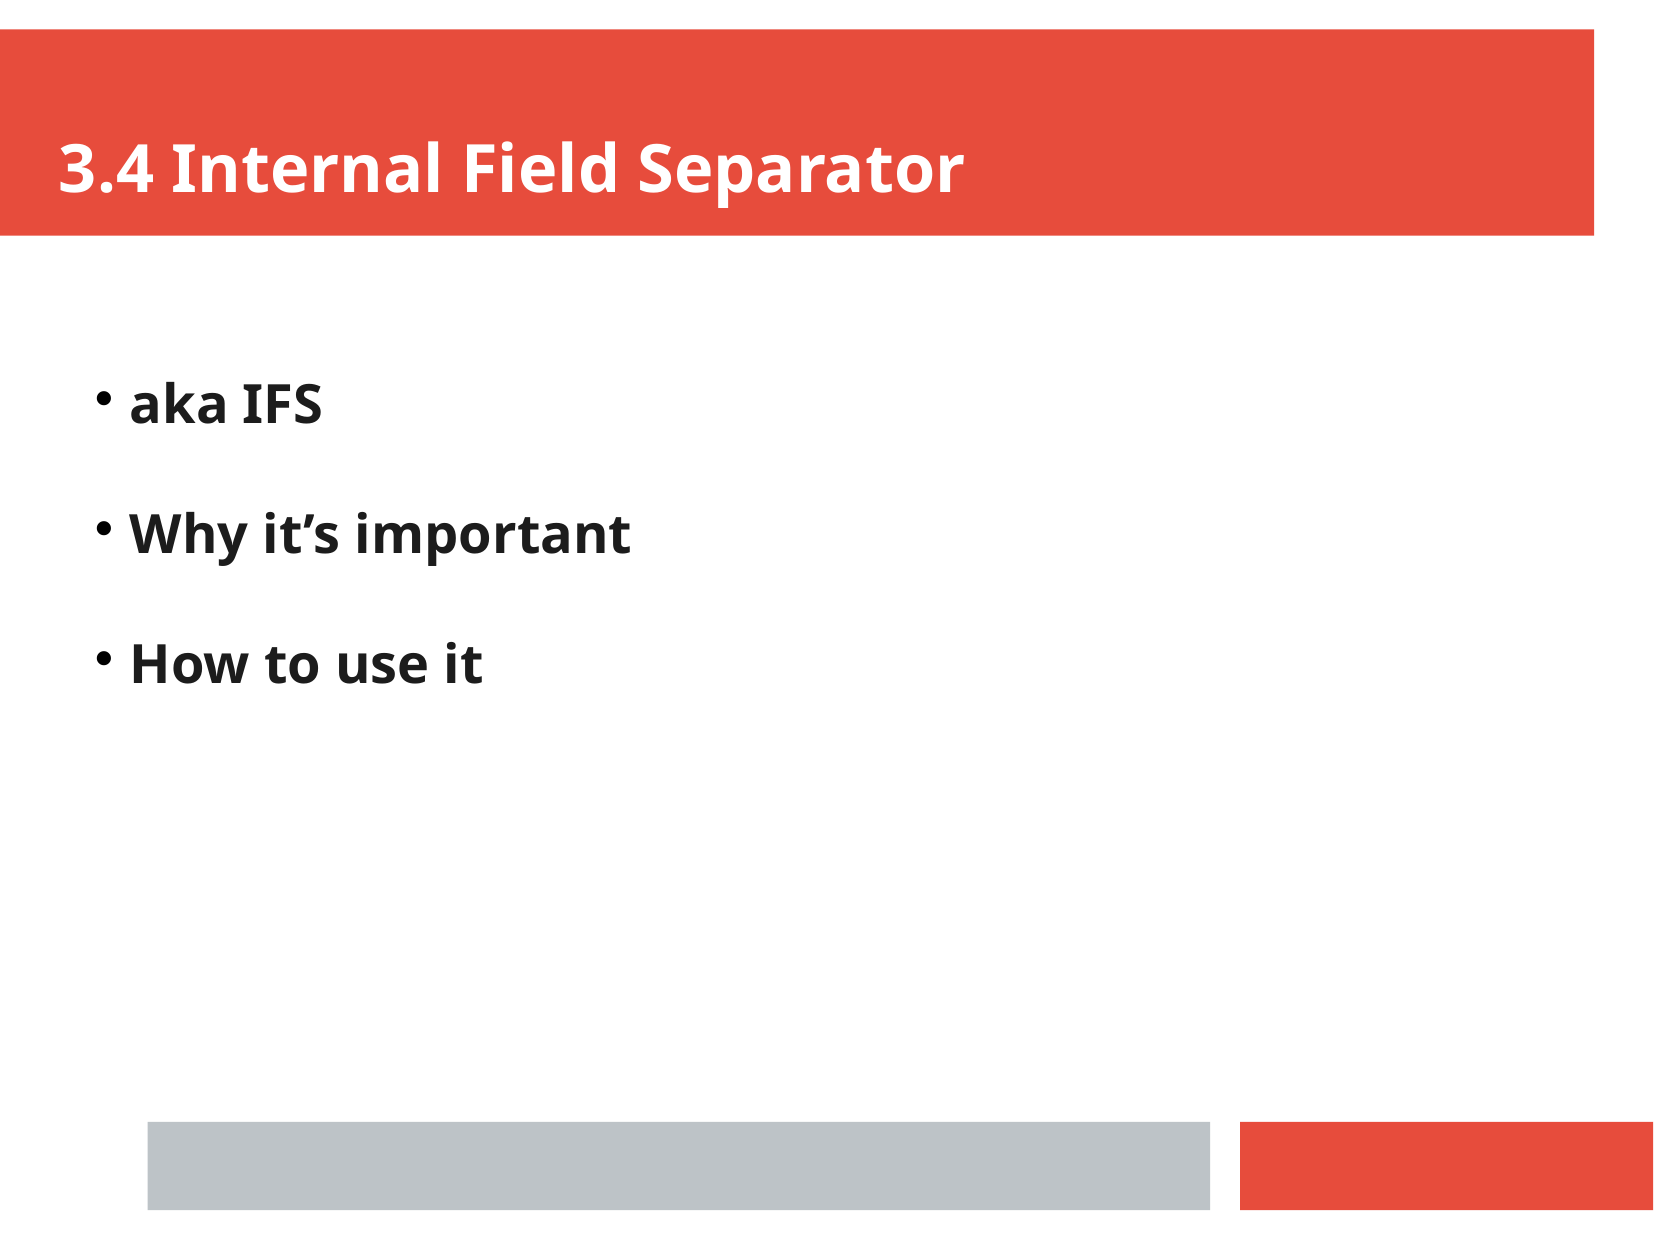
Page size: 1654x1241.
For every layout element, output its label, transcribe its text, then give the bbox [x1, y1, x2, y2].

text_box 3.4 Internal Field Separator [58, 58, 1595, 207]
text_box aka IFS Why it’s important How to use it [58, 324, 1565, 1093]
